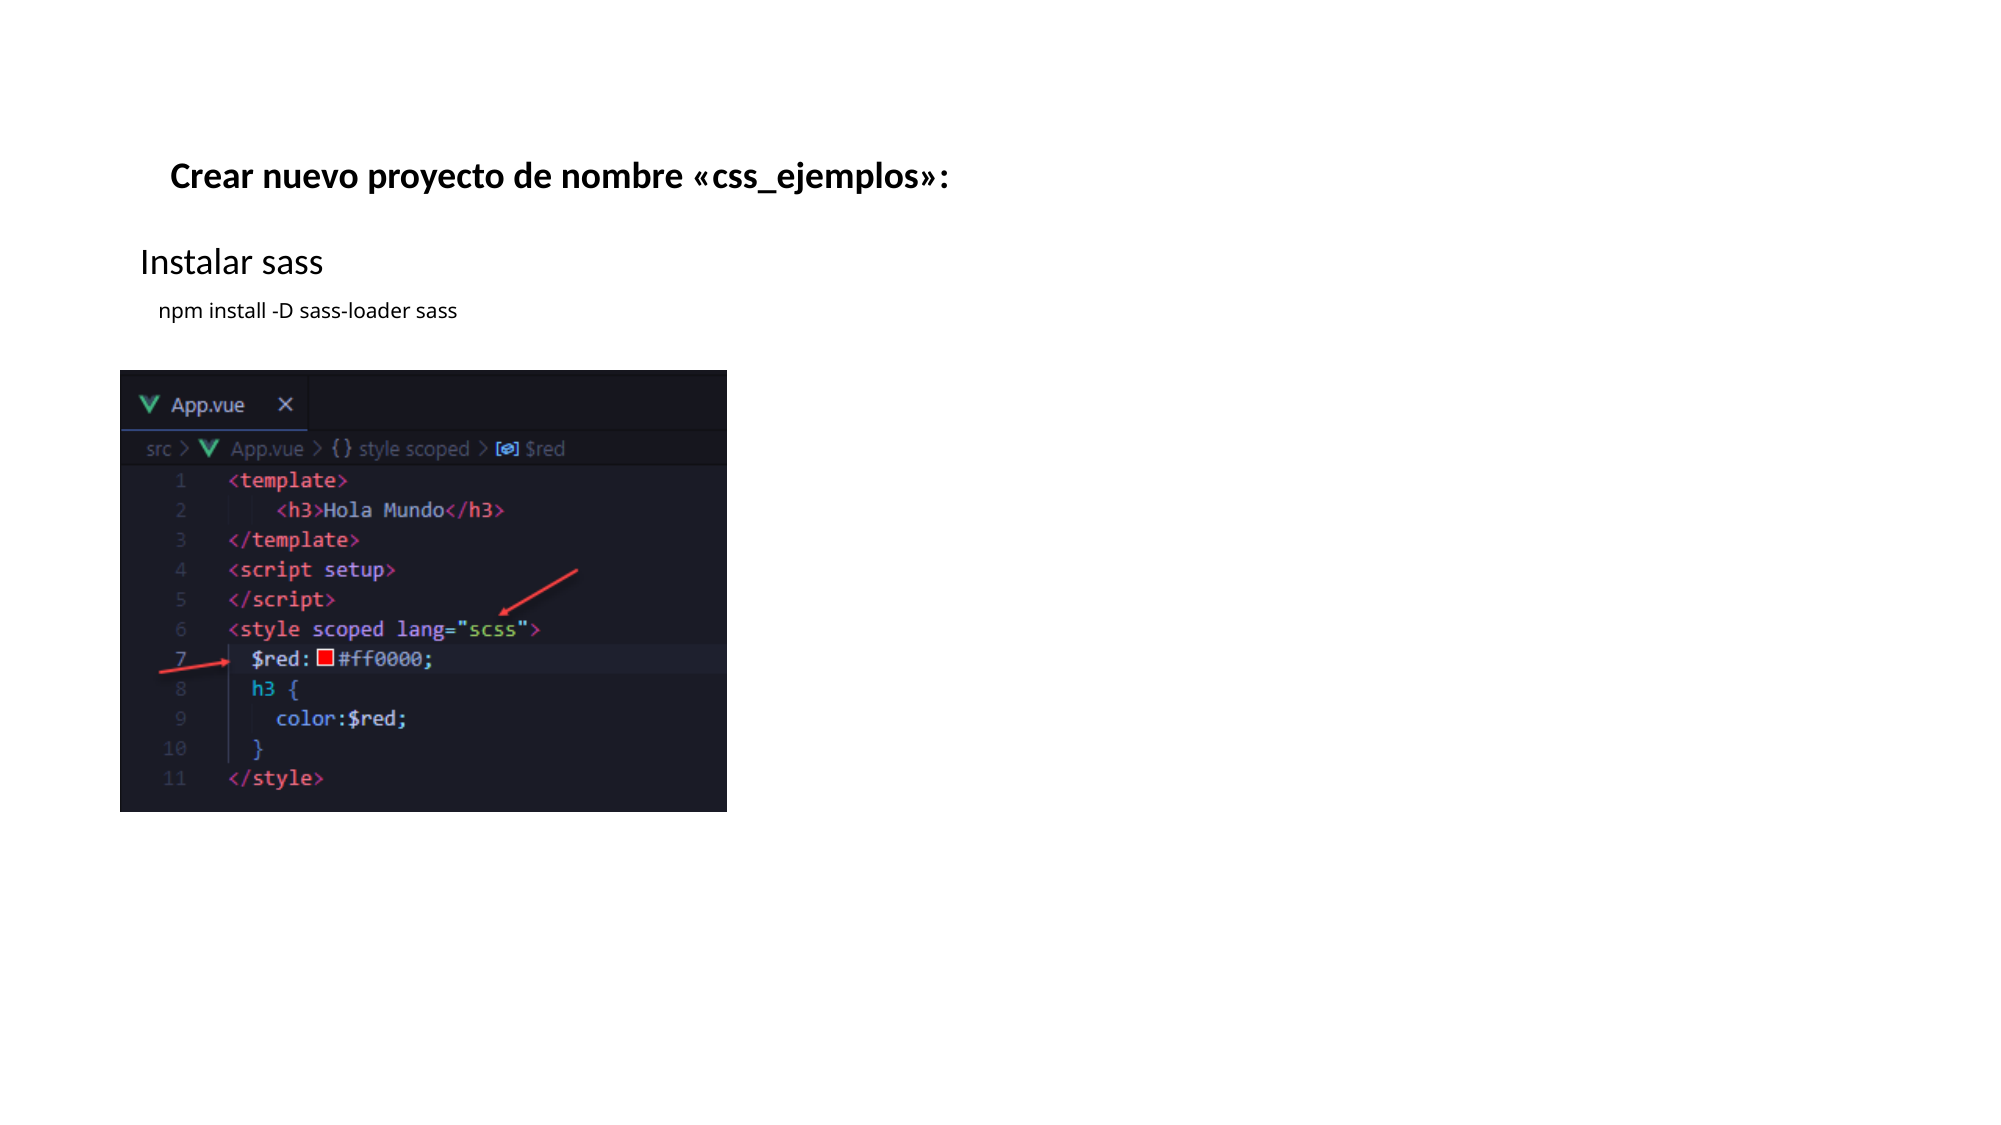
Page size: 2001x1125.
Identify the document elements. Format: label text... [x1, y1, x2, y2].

text_box Crear nuevo proyecto de nombre «css_ejemplos»: [155, 140, 1769, 203]
text_box npm install -D sass-loader sass [143, 290, 727, 330]
picture [120, 370, 727, 812]
text_box Instalar sass [125, 229, 339, 289]
